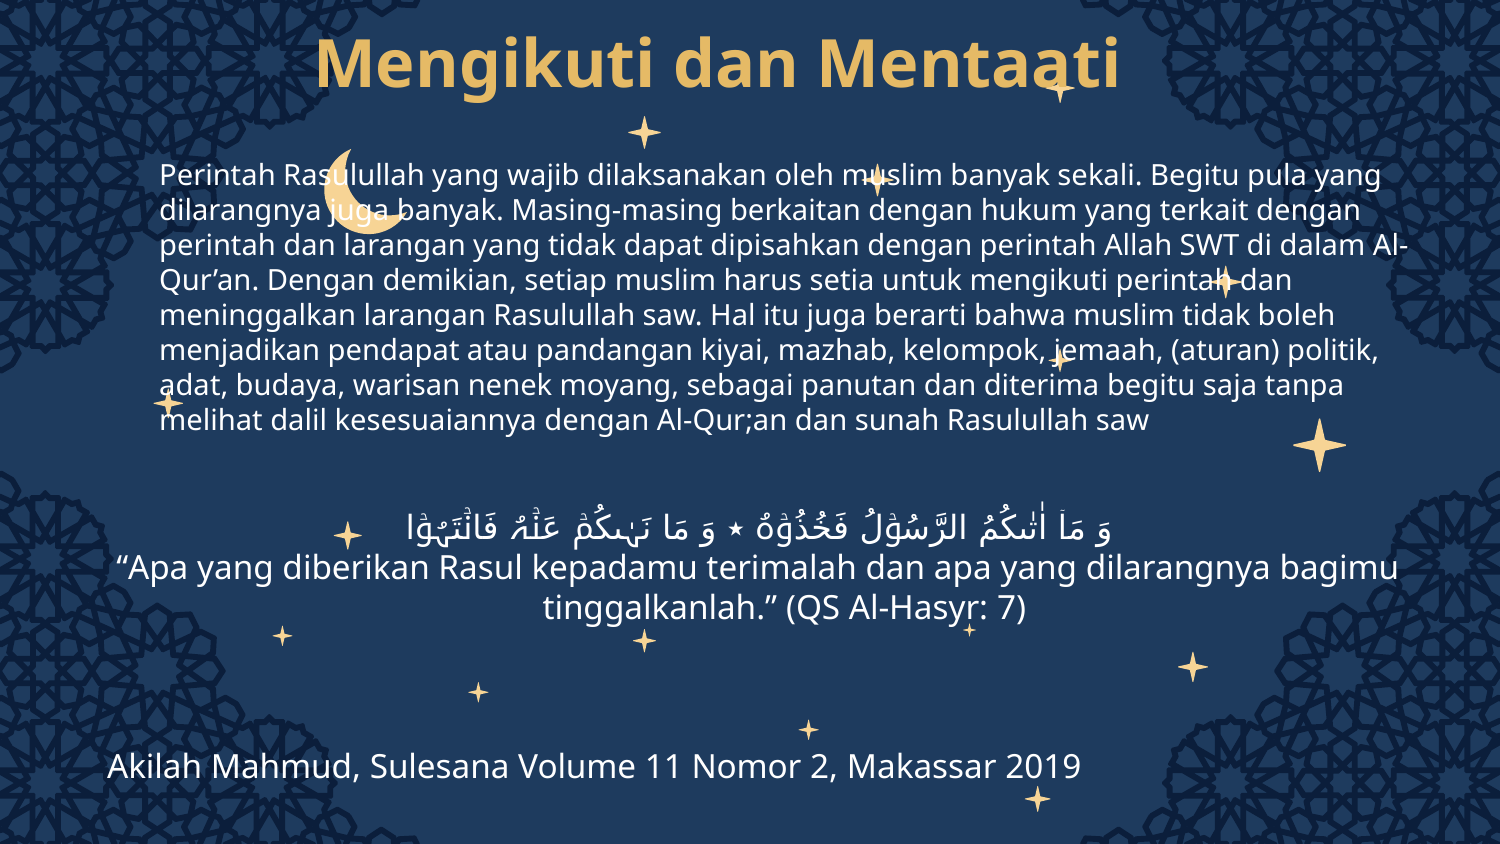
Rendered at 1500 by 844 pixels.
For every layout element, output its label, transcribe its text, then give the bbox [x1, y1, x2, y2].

title Mengikuti dan Mentaati [254, 30, 1181, 114]
subtitle Perintah Rasulullah yang wajib dilaksanakan oleh muslim banyak sekali. Begitu pula yang dilarangnya juga banyak. Masing-masing berkaitan dengan hukum yang terkait dengan perintah dan larangan yang tidak dapat dipisahkan dengan perintah Allah SWT di dalam Al-Qur’an. Dengan demikian, setiap muslim harus setia untuk mengikuti perintah dan meninggalkan larangan Rasulullah saw. Hal itu juga berarti bahwa muslim tidak boleh menjadikan pendapat atau pandangan kiyai, mazhab, kelompok, jemaah, (aturan) politik, adat, budaya, warisan nenek moyang, sebagai panutan dan diterima begitu saja tanpa melihat dalil kesesuaiannya dengan Al-Qur;an dan sunah Rasulullah saw وَ مَاۤ اٰتٰىکُمُ الرَّسُوۡلُ فَخُذُوۡہُ ٭ وَ مَا نَہٰىکُمۡ عَنۡہُ فَانۡتَہُوۡا “Apa yang diberikan Rasul kepadamu terimalah dan apa yang dilarangnya bagimu tinggalkanlah.” (QS Al-Hasyr: 7) Akilah Mahmud, Sulesana Volume 11 Nomor 2, Makassar 2019 [69, 141, 1426, 792]
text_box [152, 115, 1347, 741]
